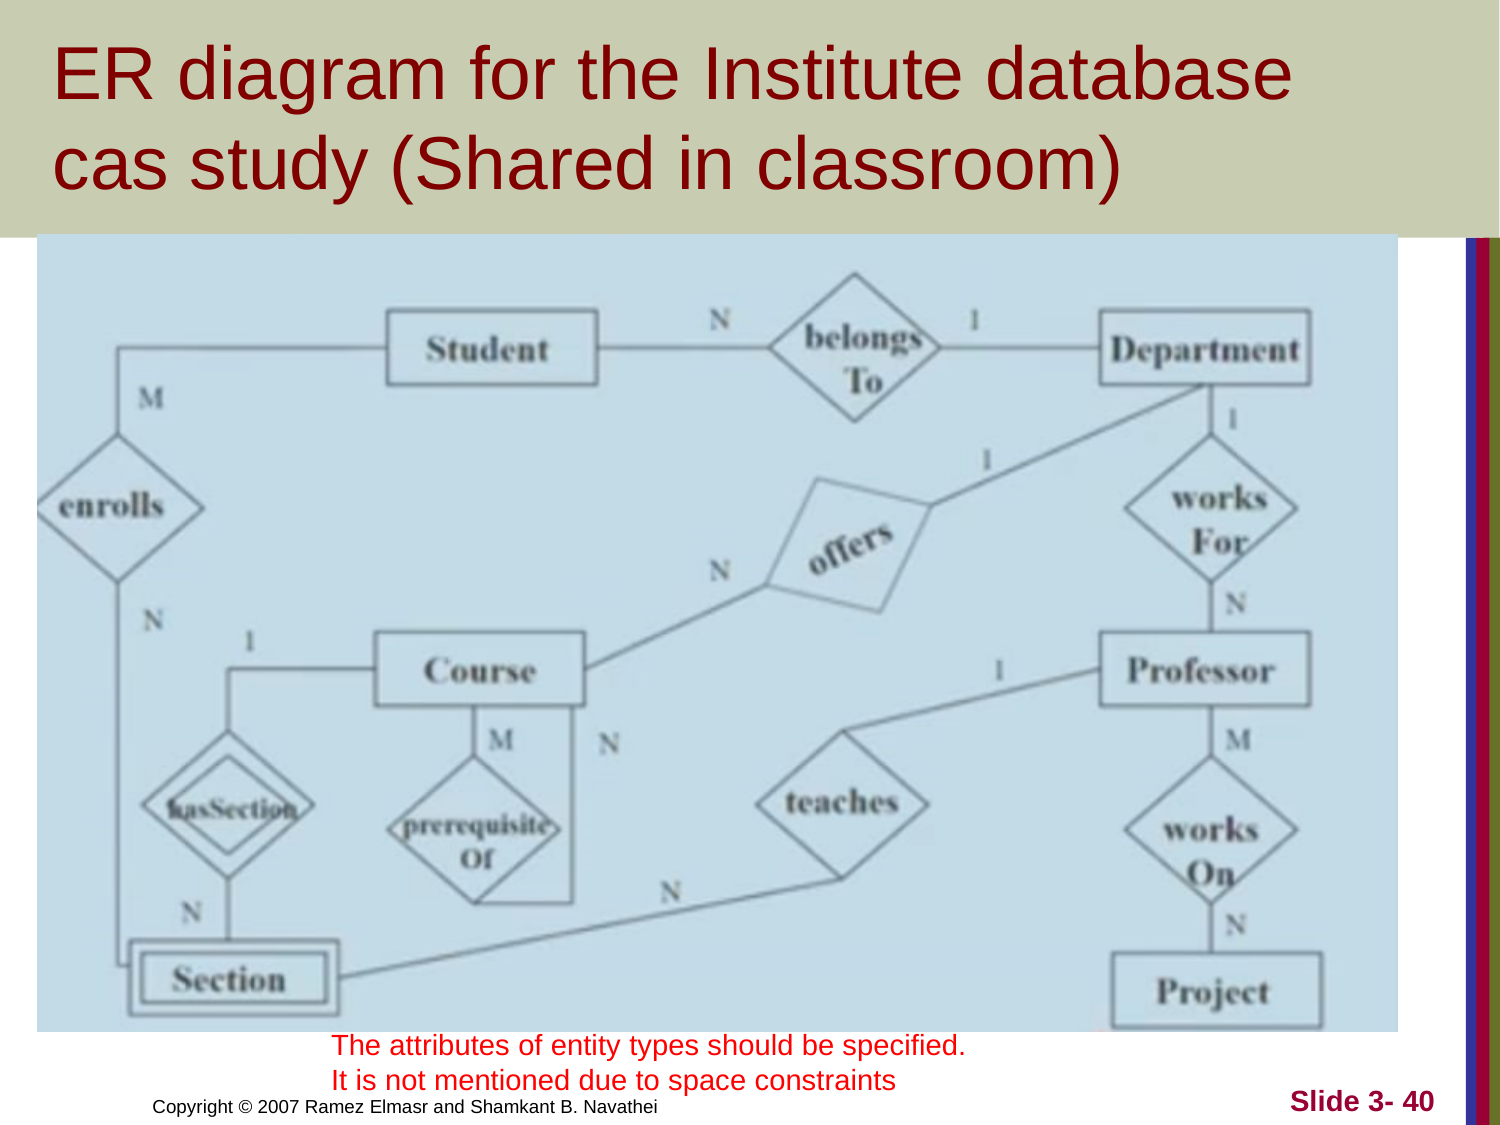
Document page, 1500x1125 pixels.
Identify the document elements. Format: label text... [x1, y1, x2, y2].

title ER diagram for the Institute database cas study (Shared in classroom) [37, 49, 1317, 213]
text_box The attributes of entity types should be specified. It is not mentioned due to space constraints [316, 1041, 996, 1125]
picture [37, 233, 1398, 1032]
slide_number Slide 3- 40 [1137, 1050, 1450, 1125]
